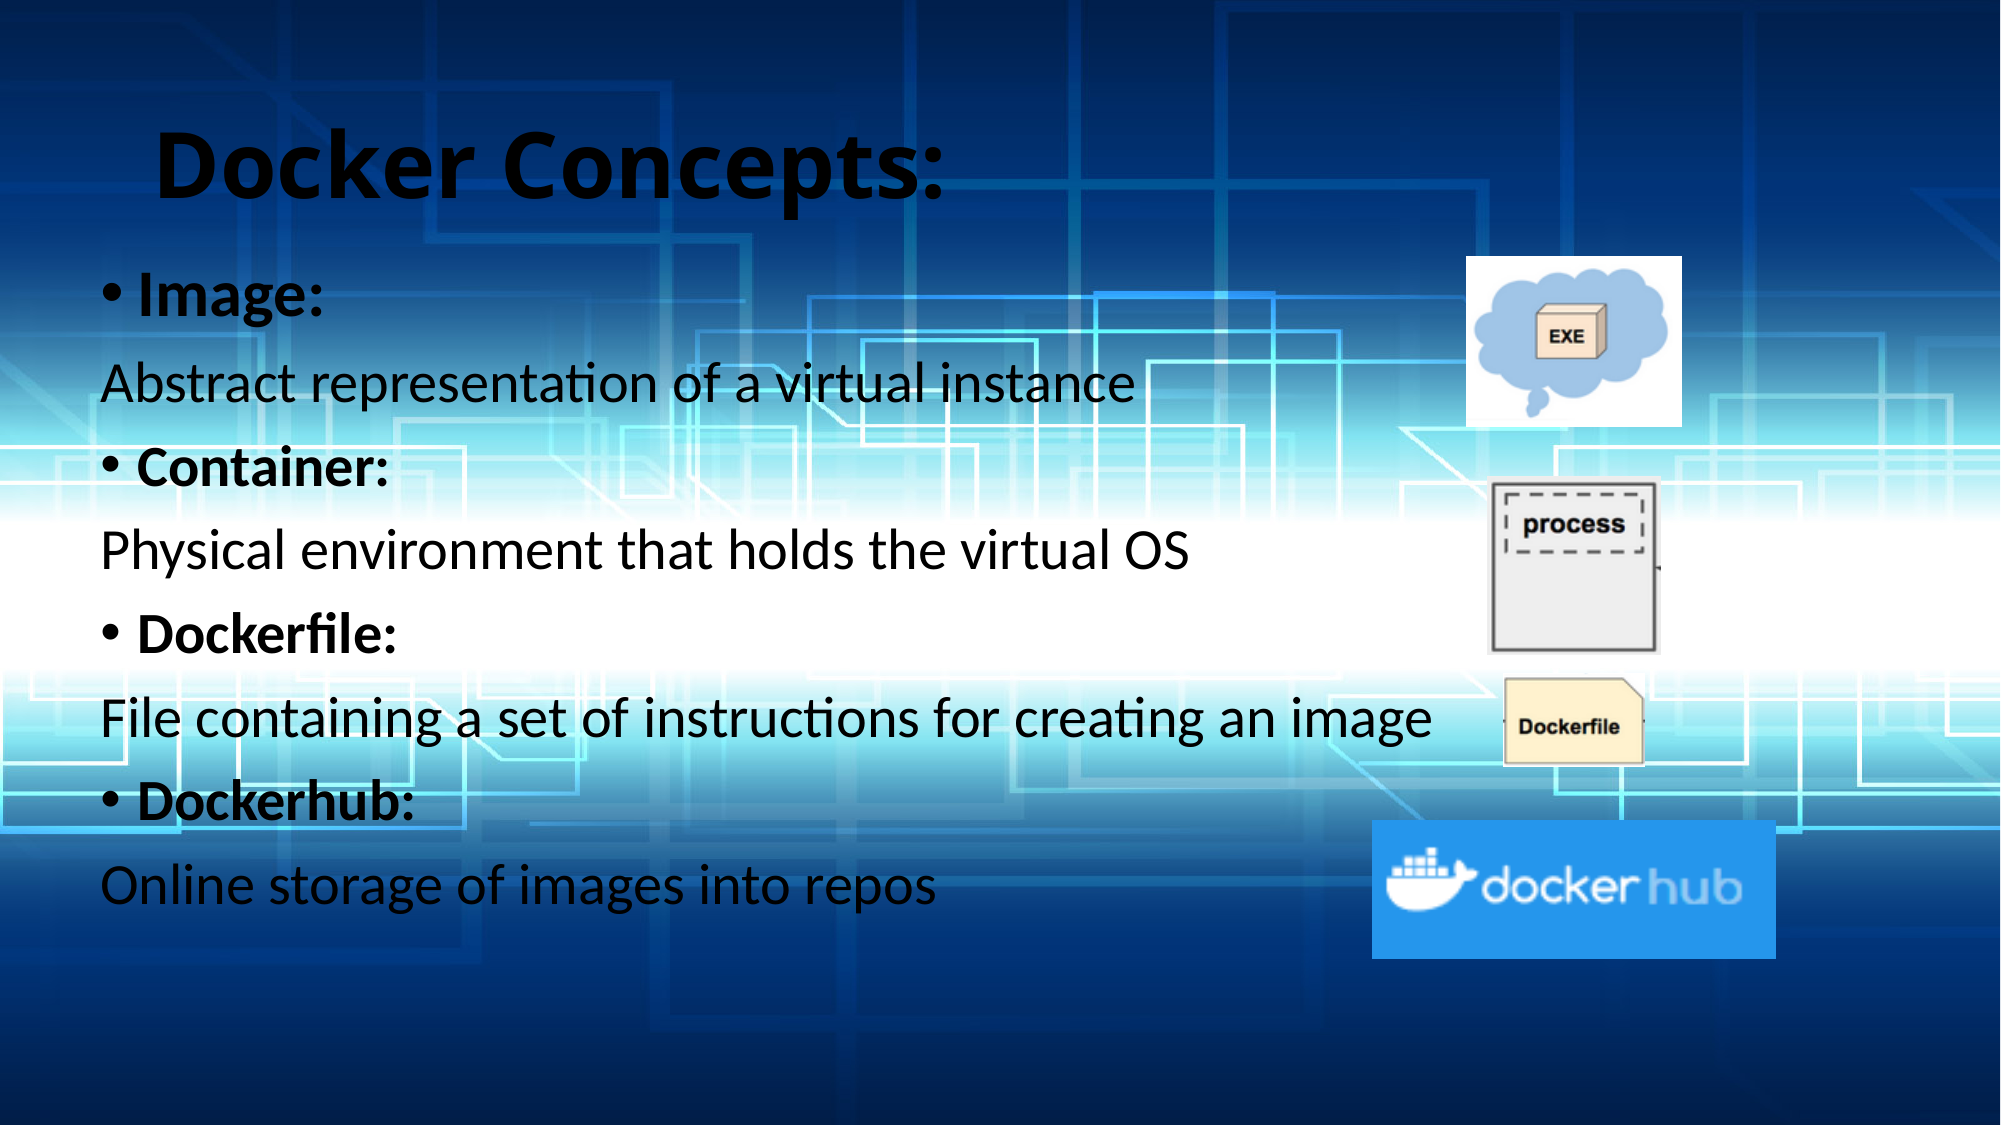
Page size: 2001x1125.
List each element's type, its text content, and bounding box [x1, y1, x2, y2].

picture [0, 0, 2001, 1125]
list Image: Abstract representation of a virtual instance Container: Physical environment that holds the virtual OS Dockerfile: File containing a set of instructions for creating an image Dockerhub: Online storage of images into repos [85, 251, 1863, 1014]
title Docker Concepts: [137, 59, 1863, 251]
